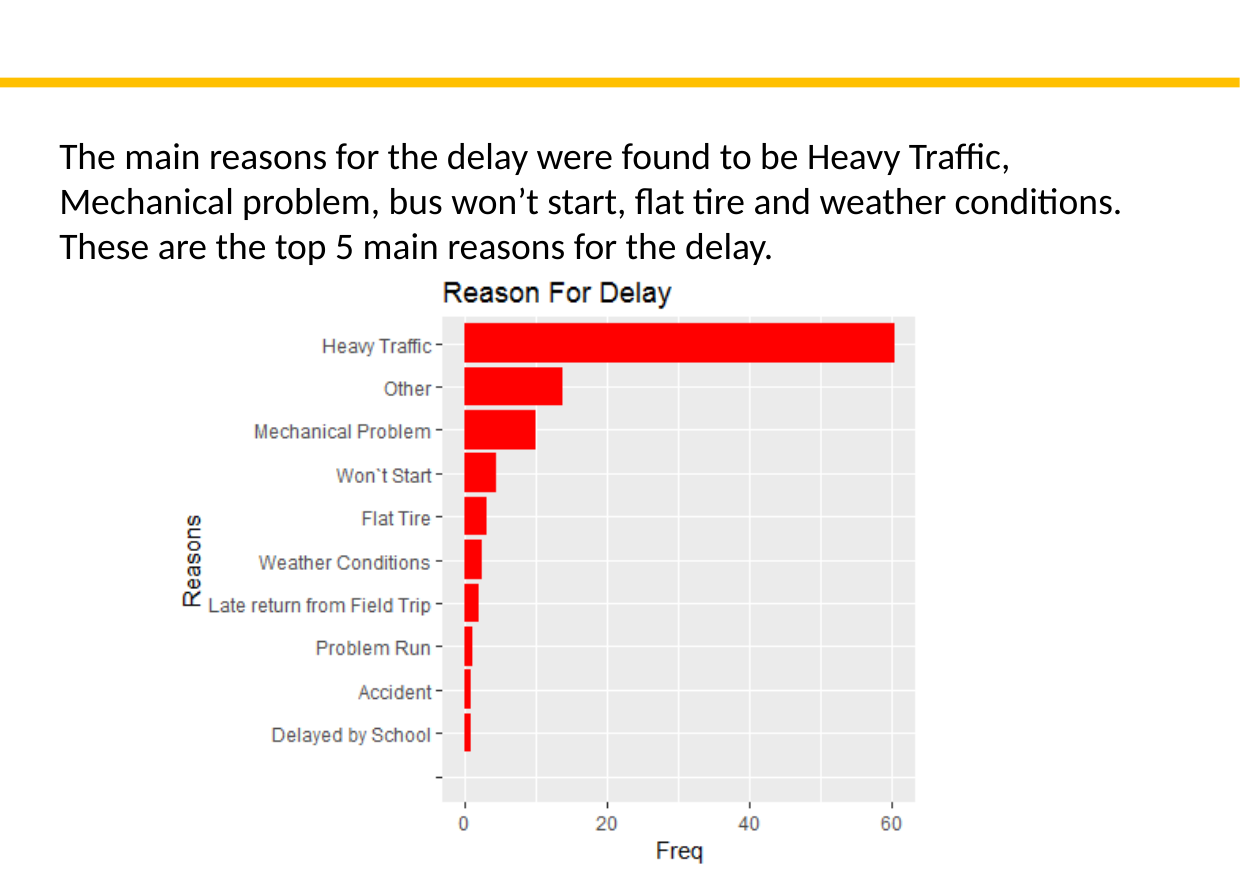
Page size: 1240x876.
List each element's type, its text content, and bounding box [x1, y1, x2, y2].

picture [169, 268, 928, 875]
text_box The main reasons for the delay were found to be Heavy Traffic, Mechanical problem, bus won’t start, flat tire and weather conditions. These are the top 5 main reasons for the delay. [44, 124, 1183, 320]
